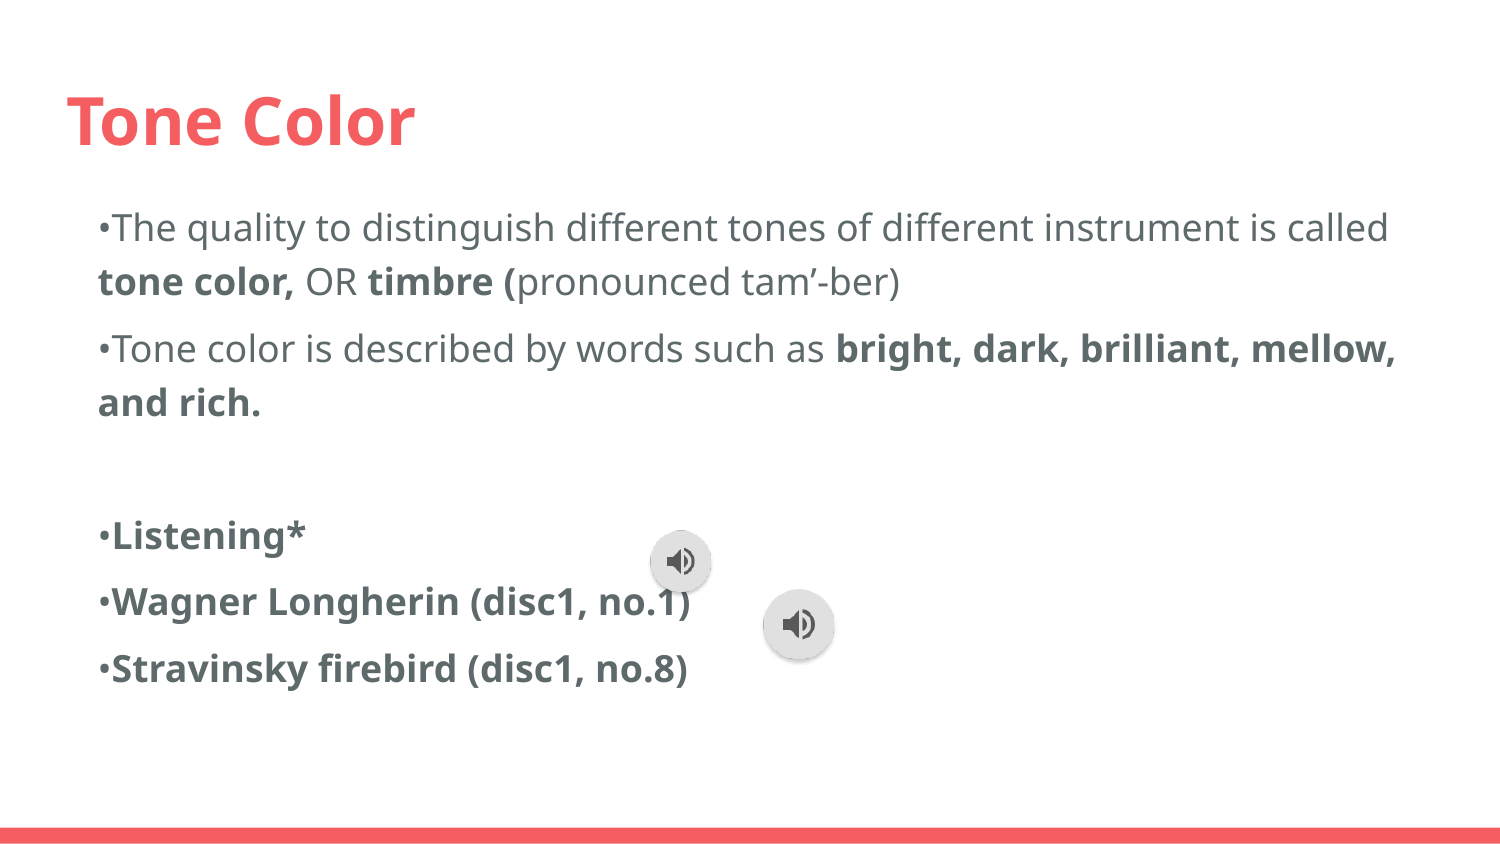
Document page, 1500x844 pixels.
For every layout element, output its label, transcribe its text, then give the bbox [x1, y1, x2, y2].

title Tone Color [51, 64, 1449, 167]
list •The quality to distinguish different tones of different instrument is called tone color, OR timbre (pronounced tam’-ber) •Tone color is described by words such as bright, dark, brilliant, mellow, and rich. •Listening* •Wagner Longherin (disc1, no.1) •Stravinsky firebird (disc1, no.8) [82, 180, 1481, 741]
picture [643, 524, 718, 599]
picture [756, 582, 841, 666]
